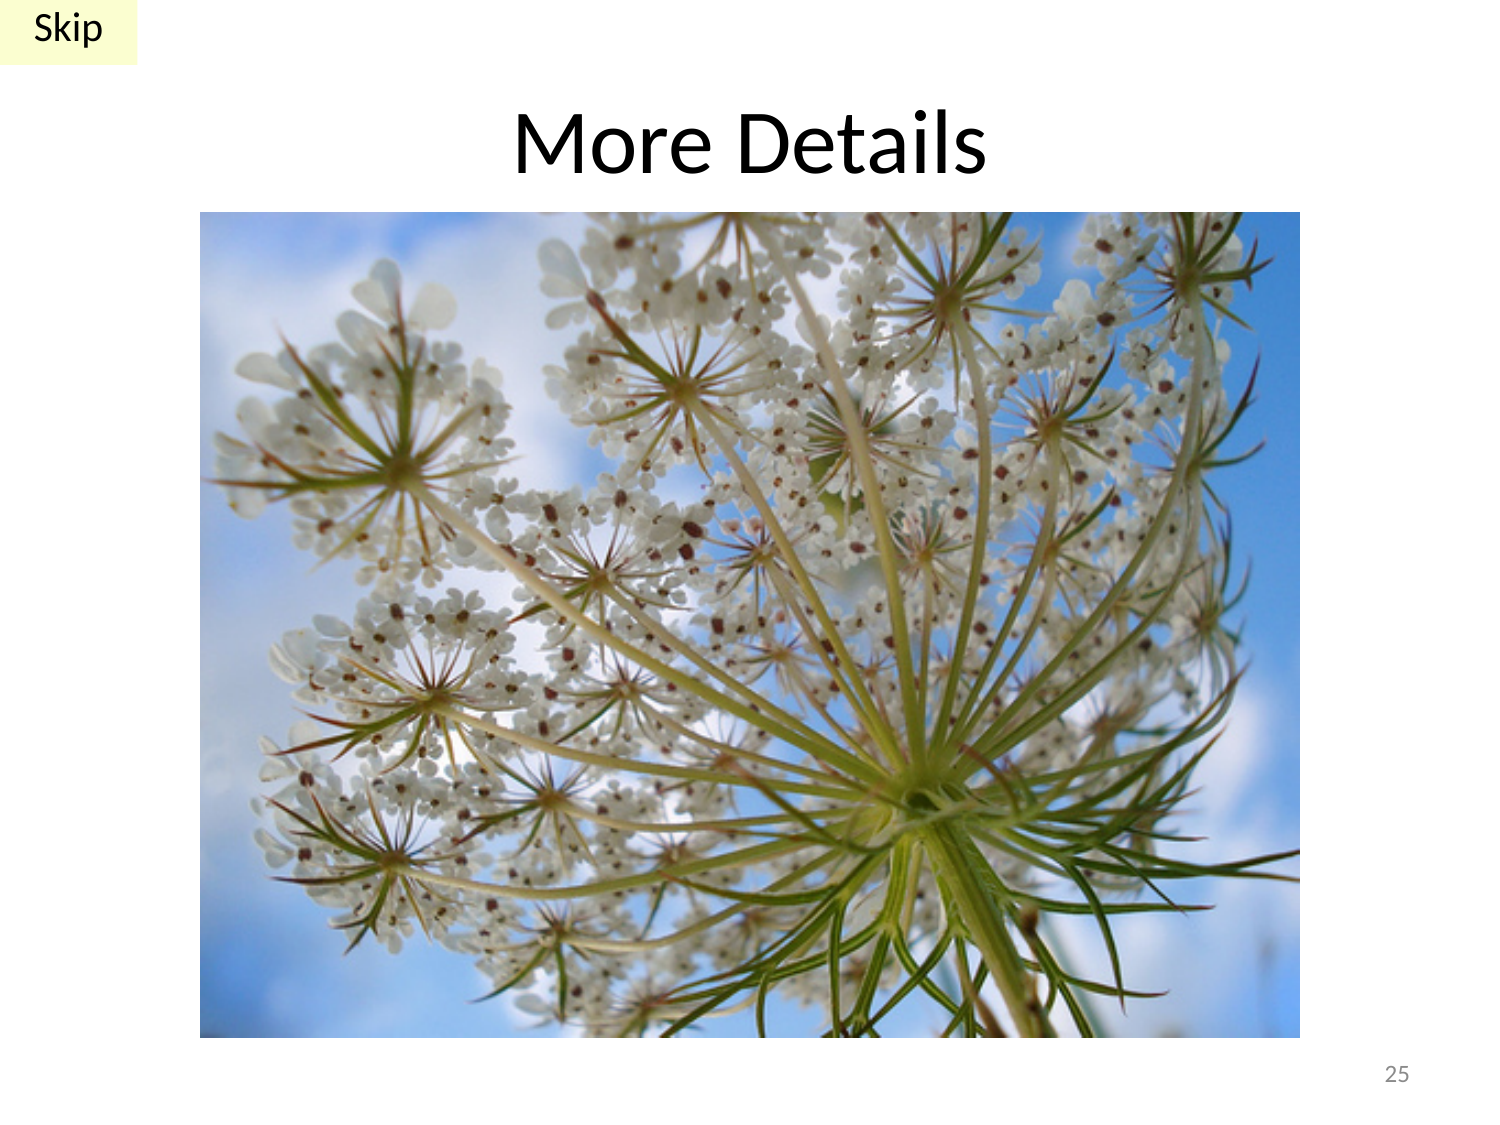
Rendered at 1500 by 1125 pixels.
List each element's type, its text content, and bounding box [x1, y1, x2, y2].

text_box Skip [0, 0, 138, 65]
text_box More Details [101, 74, 1399, 200]
slide_number 25 [1074, 1042, 1425, 1103]
picture [199, 212, 1301, 1038]
